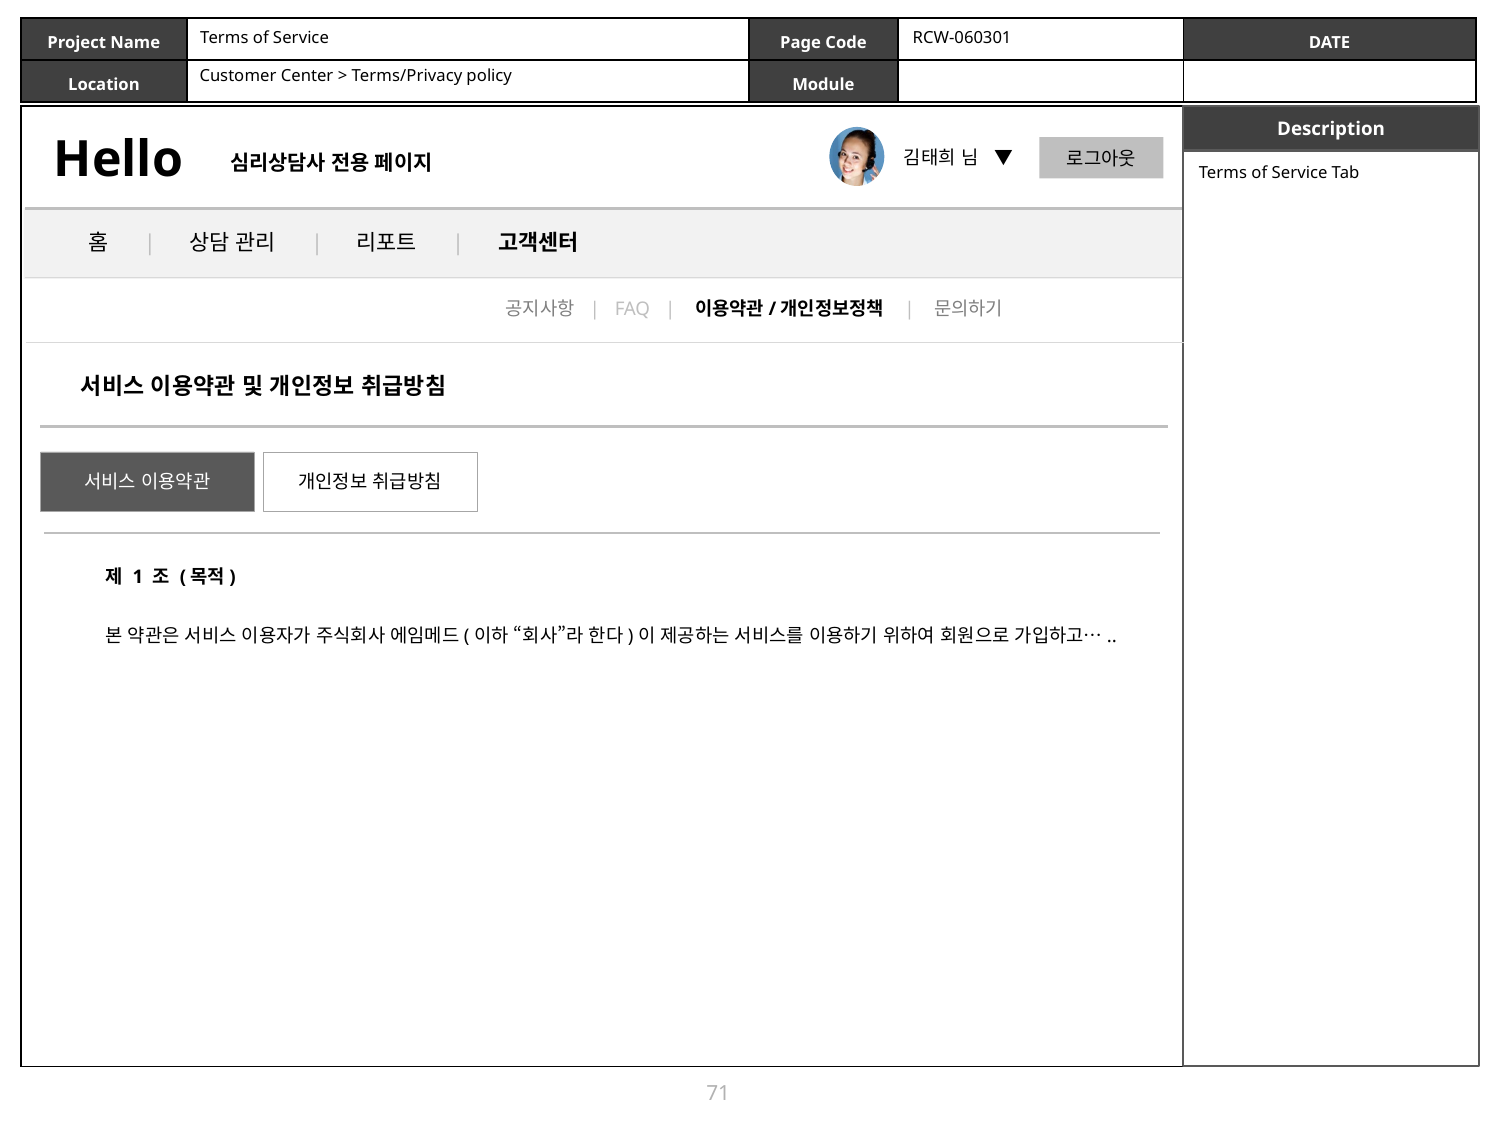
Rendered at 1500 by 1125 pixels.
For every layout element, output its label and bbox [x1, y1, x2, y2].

text_box [184, 57, 528, 93]
text_box [490, 289, 1019, 327]
picture [829, 126, 885, 186]
slide_number [543, 1063, 894, 1124]
text_box [38, 450, 256, 513]
text_box [90, 550, 1132, 654]
text_box [1183, 154, 1480, 189]
text_box [897, 19, 1027, 54]
text_box [261, 450, 479, 513]
text_box [185, 19, 344, 54]
text_box [66, 364, 462, 407]
